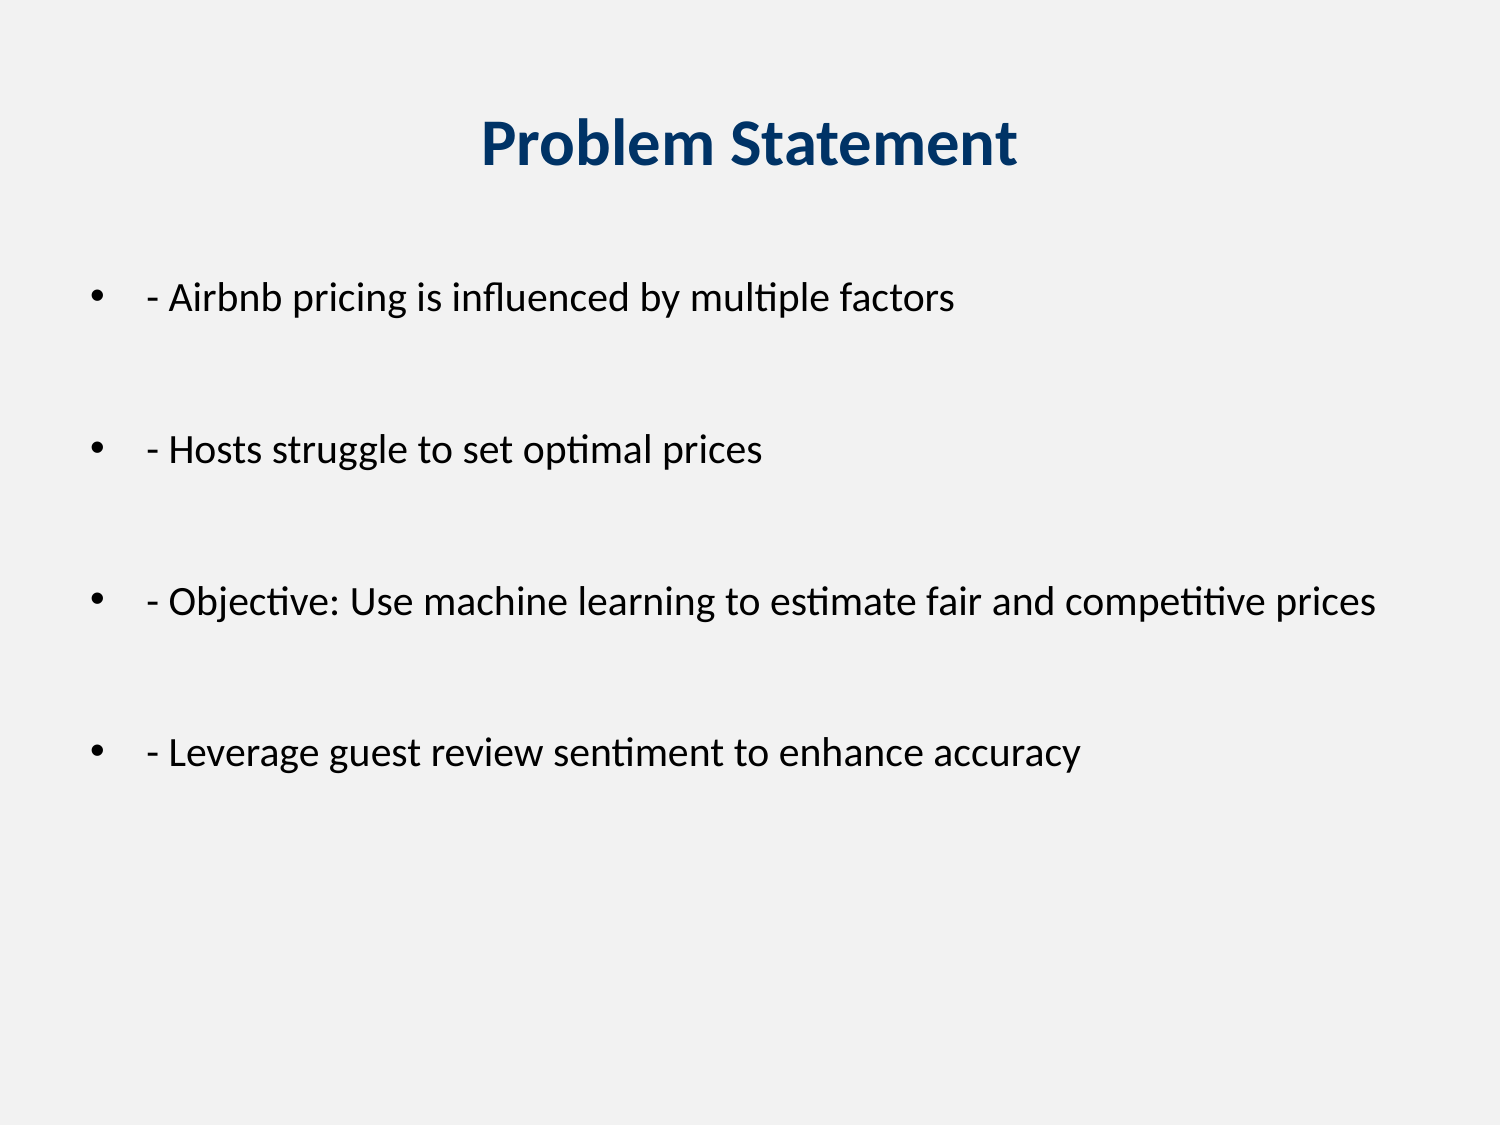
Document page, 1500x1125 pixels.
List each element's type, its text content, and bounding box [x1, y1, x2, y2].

title Problem Statement [75, 45, 1425, 233]
list - Airbnb pricing is influenced by multiple factors - Hosts struggle to set optimal prices - Objective: Use machine learning to estimate fair and competitive prices - Leverage guest review sentiment to enhance accuracy [75, 262, 1425, 1005]
